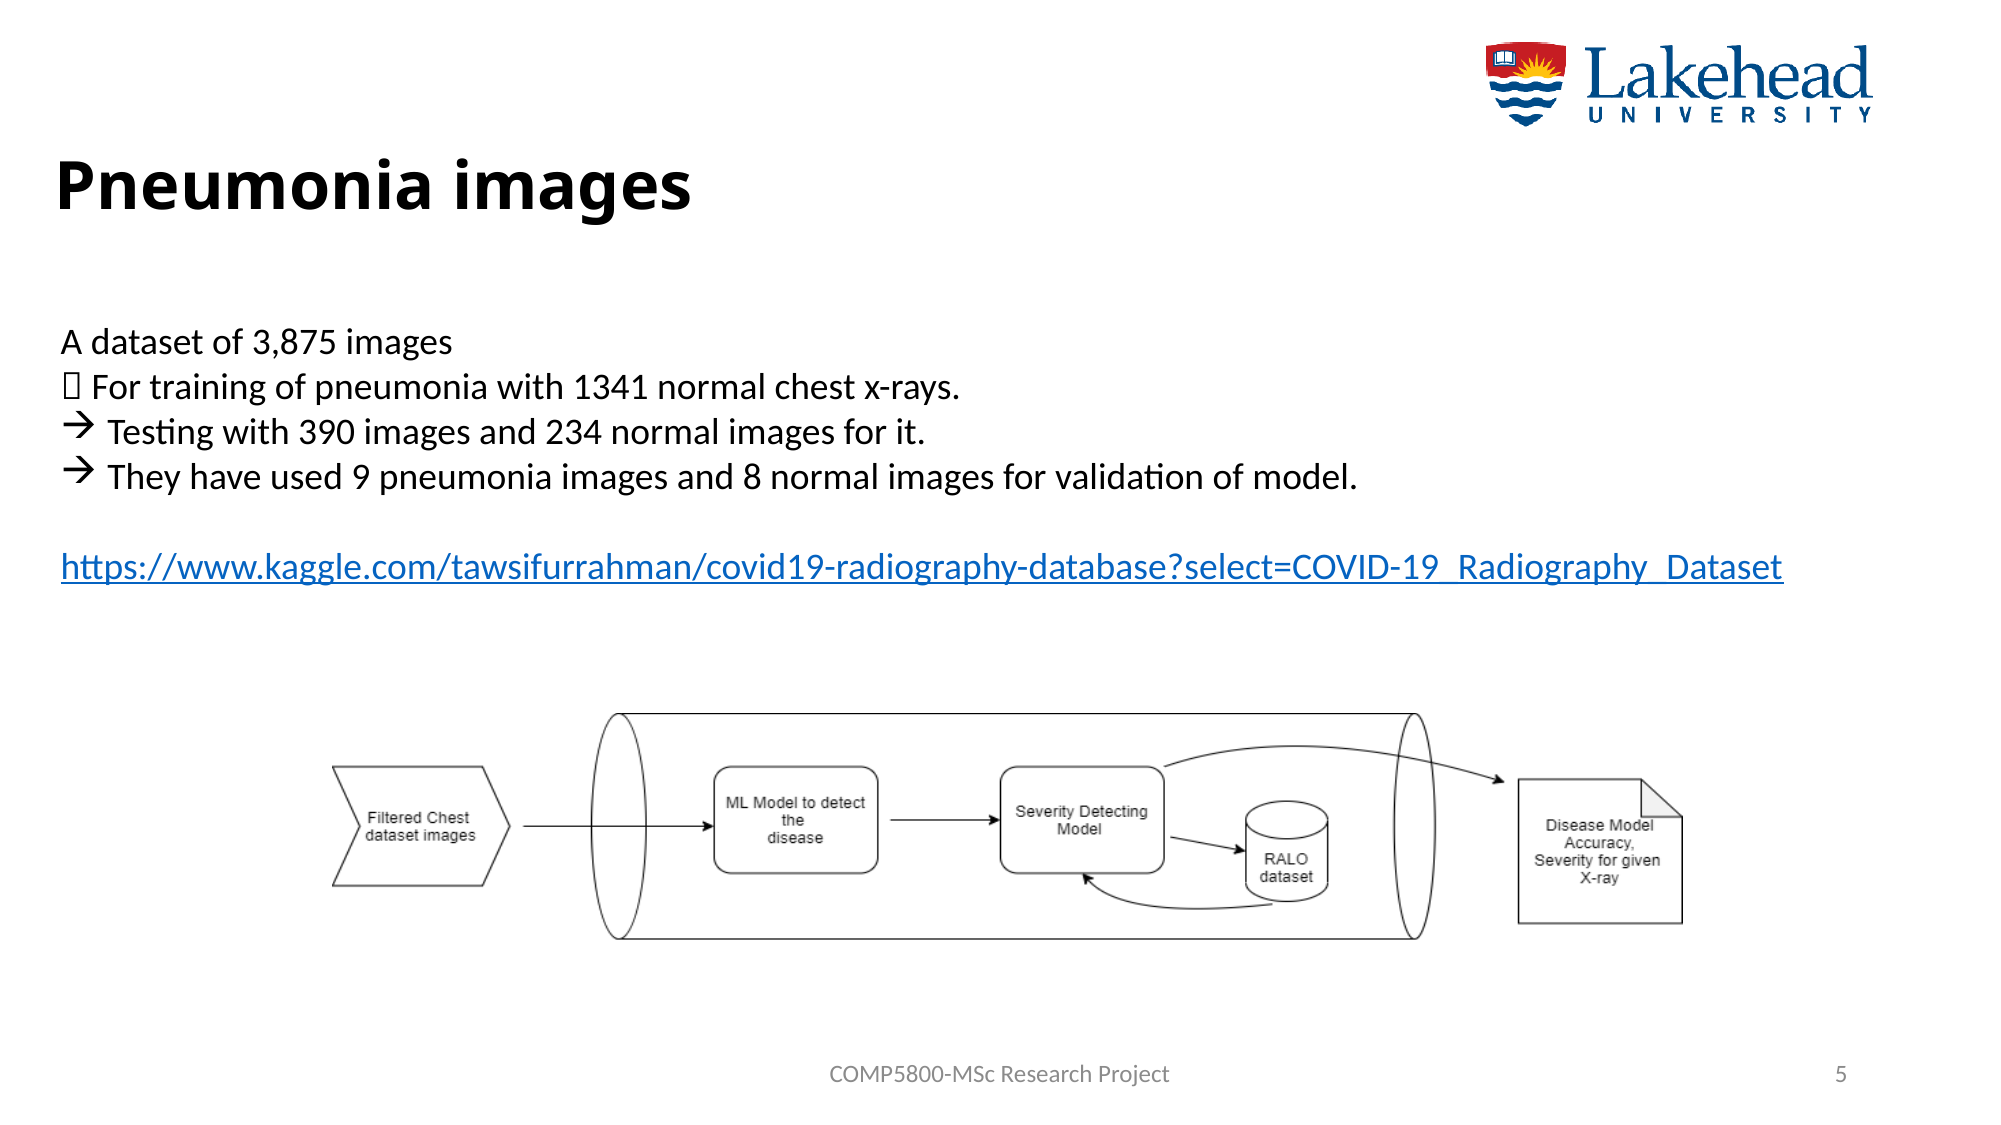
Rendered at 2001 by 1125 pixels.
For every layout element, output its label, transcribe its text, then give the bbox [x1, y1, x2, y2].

slide_number 5 [1412, 1042, 1863, 1103]
footer COMP5800-MSc Research Project [662, 1043, 1338, 1103]
text_box A dataset of 3,875 images  For training of pneumonia with 1341 normal chest x-rays. Testing with 390 images and 234 normal images for it. They have used 9 pneumonia images and 8 normal images for validation of model. https://www.kaggle.com/tawsifurrahman/covid19-radiography-database?select=COVID-19_Radiography_Dataset [45, 264, 1973, 955]
title Pneumonia images [40, 77, 1271, 187]
picture [1481, 37, 1883, 142]
text_box [18, 187, 1762, 1043]
picture [332, 713, 1683, 942]
